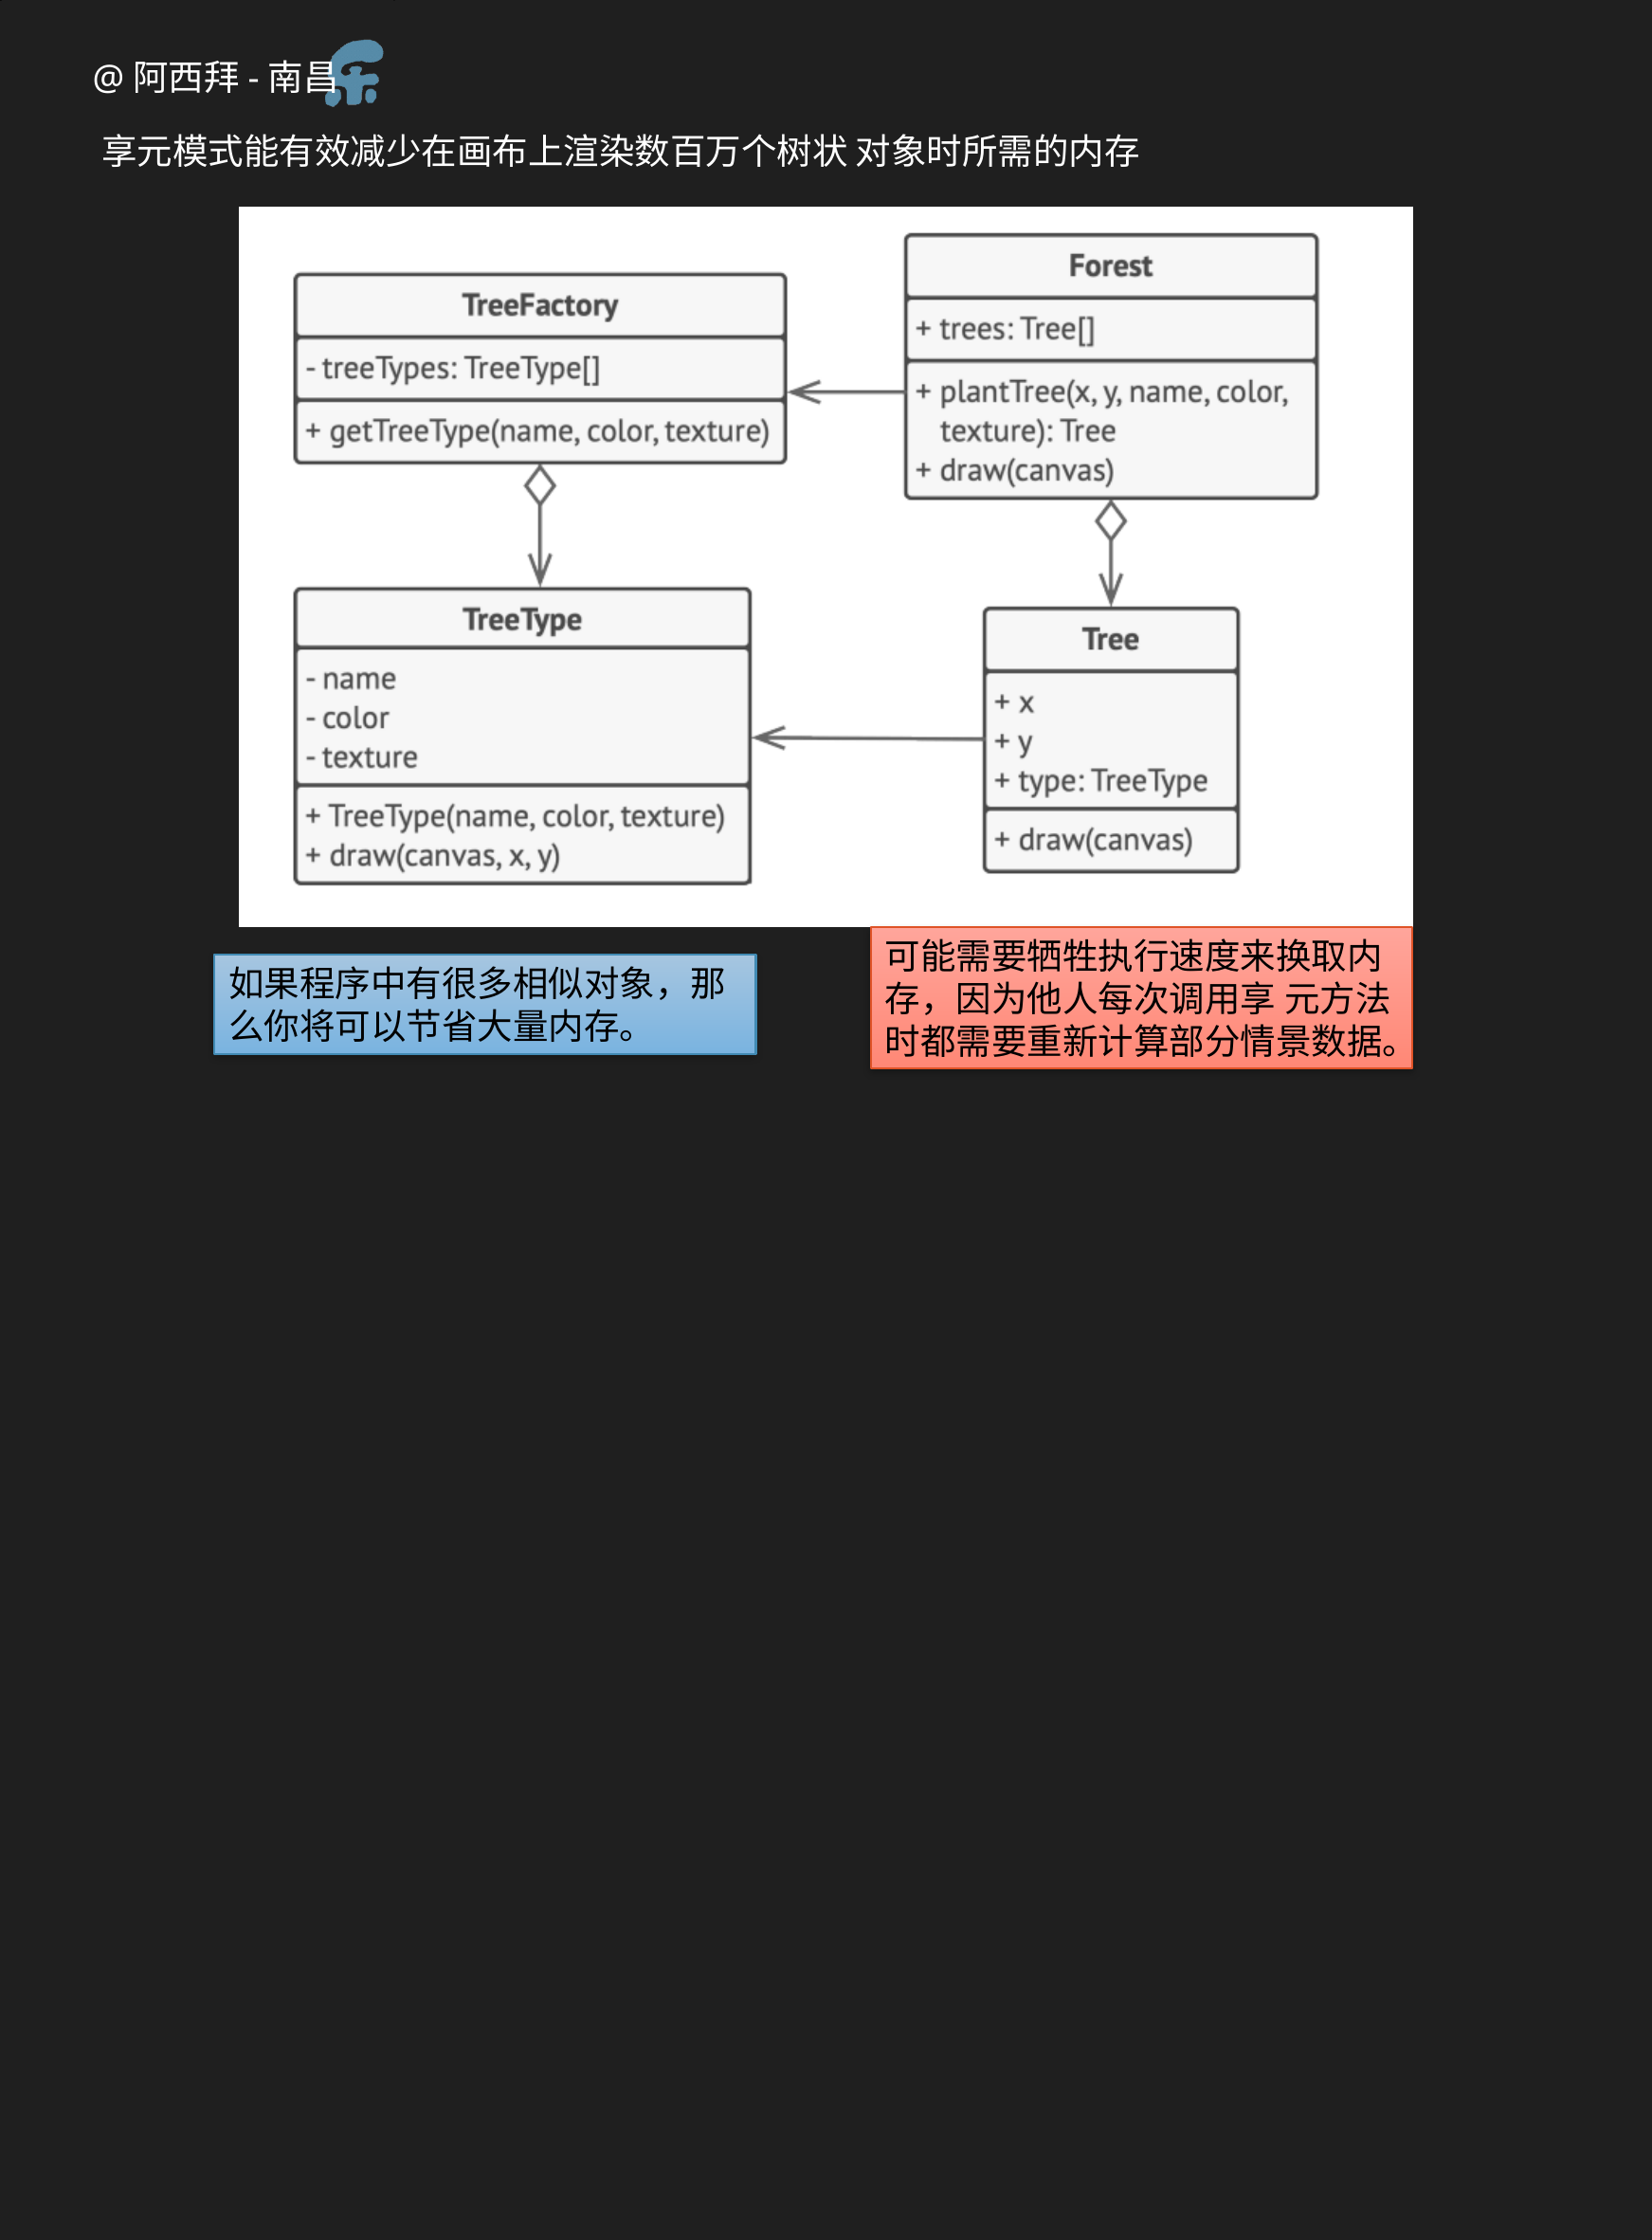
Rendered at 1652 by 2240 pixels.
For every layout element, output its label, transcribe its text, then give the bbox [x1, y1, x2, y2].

text_box 可能需要牺牲执行速度来换取内存，因为他人每次调用享 元方法时都需要重新计算部分情景数据。 [870, 937, 1413, 1069]
text_box 享元模式能有效减少在画布上渲染数百万个树状 对象时所需的内存 [87, 121, 1509, 179]
text_box 如果程序中有很多相似对象，那么你将可以节省大量内存。 [213, 954, 757, 1055]
picture [0, 0, 1652, 2240]
